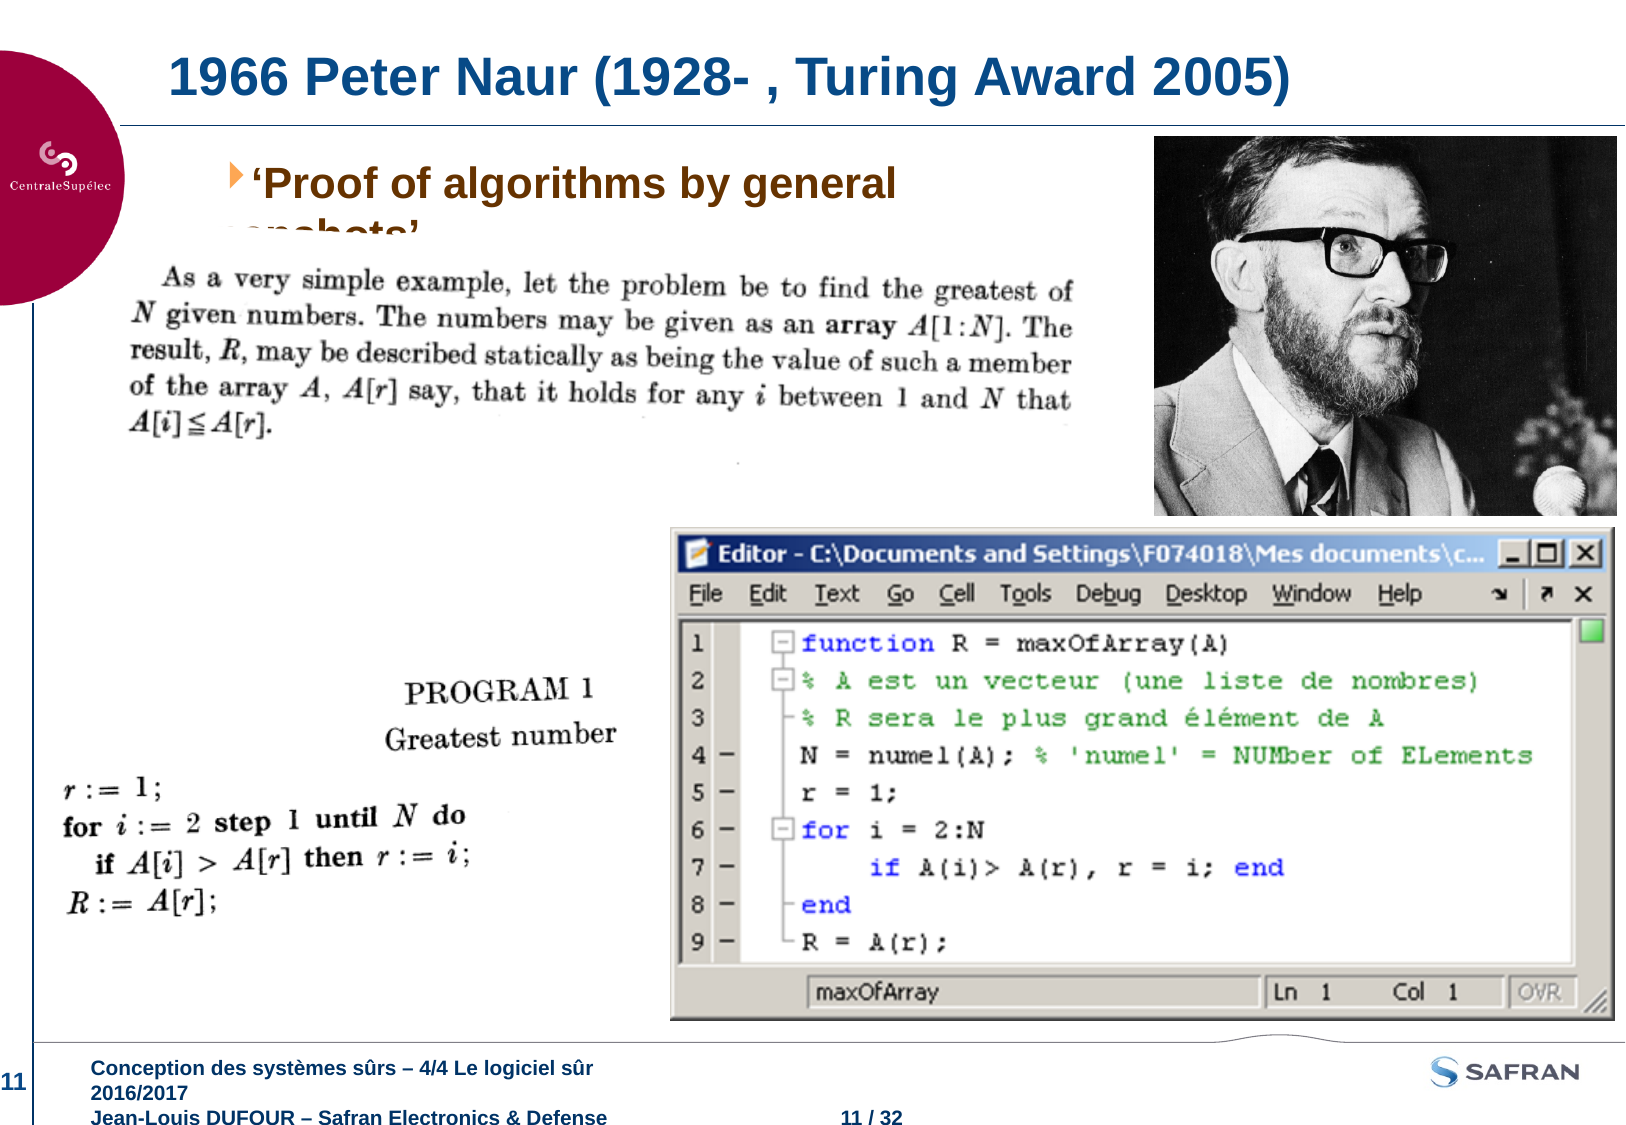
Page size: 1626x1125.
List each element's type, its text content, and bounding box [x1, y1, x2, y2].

picture [0, 1, 1084, 488]
picture [670, 527, 1615, 1021]
picture [1379, 1046, 1616, 1118]
picture [1154, 136, 1617, 516]
picture [54, 665, 623, 921]
list ‘Proof of algorithms by general snapshots’ [103, 146, 1132, 221]
title 1966 Peter Naur (1928- , Turing Award 2005) [153, 9, 1565, 138]
